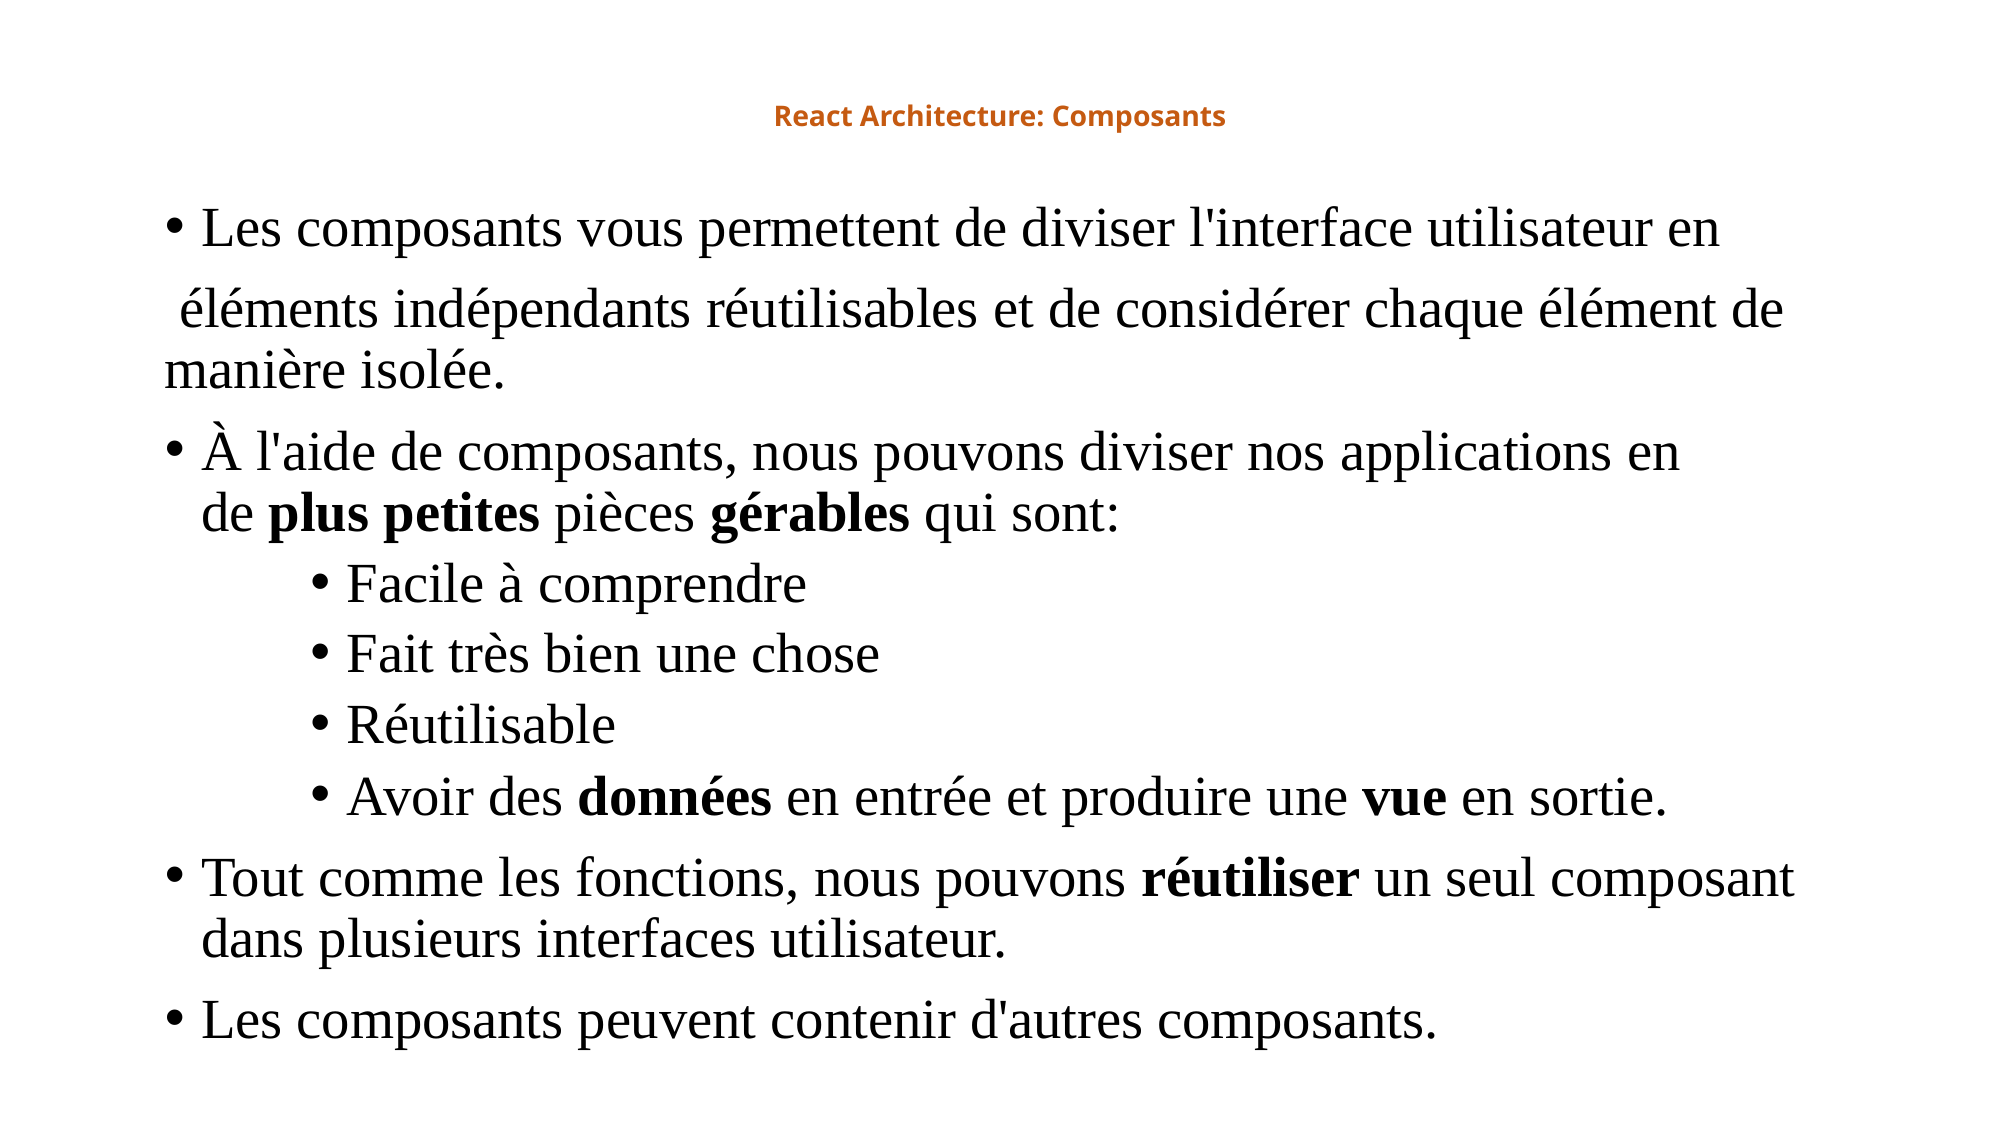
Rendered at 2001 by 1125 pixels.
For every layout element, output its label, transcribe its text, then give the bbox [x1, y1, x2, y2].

list Les composants vous permettent de diviser l'interface utilisateur en éléments indépendants réutilisables et de considérer chaque élément de manière isolée. À l'aide de composants, nous pouvons diviser nos applications en de plus petites pièces gérables qui sont: Facile à comprendre Fait très bien une chose Réutilisable Avoir des données en entrée et produire une vue en sortie. Tout comme les fonctions, nous pouvons réutiliser un seul composant dans plusieurs interfaces utilisateur. Les composants peuvent contenir d'autres composants. [149, 190, 1849, 1066]
title React Architecture: Composants [137, 59, 1863, 178]
